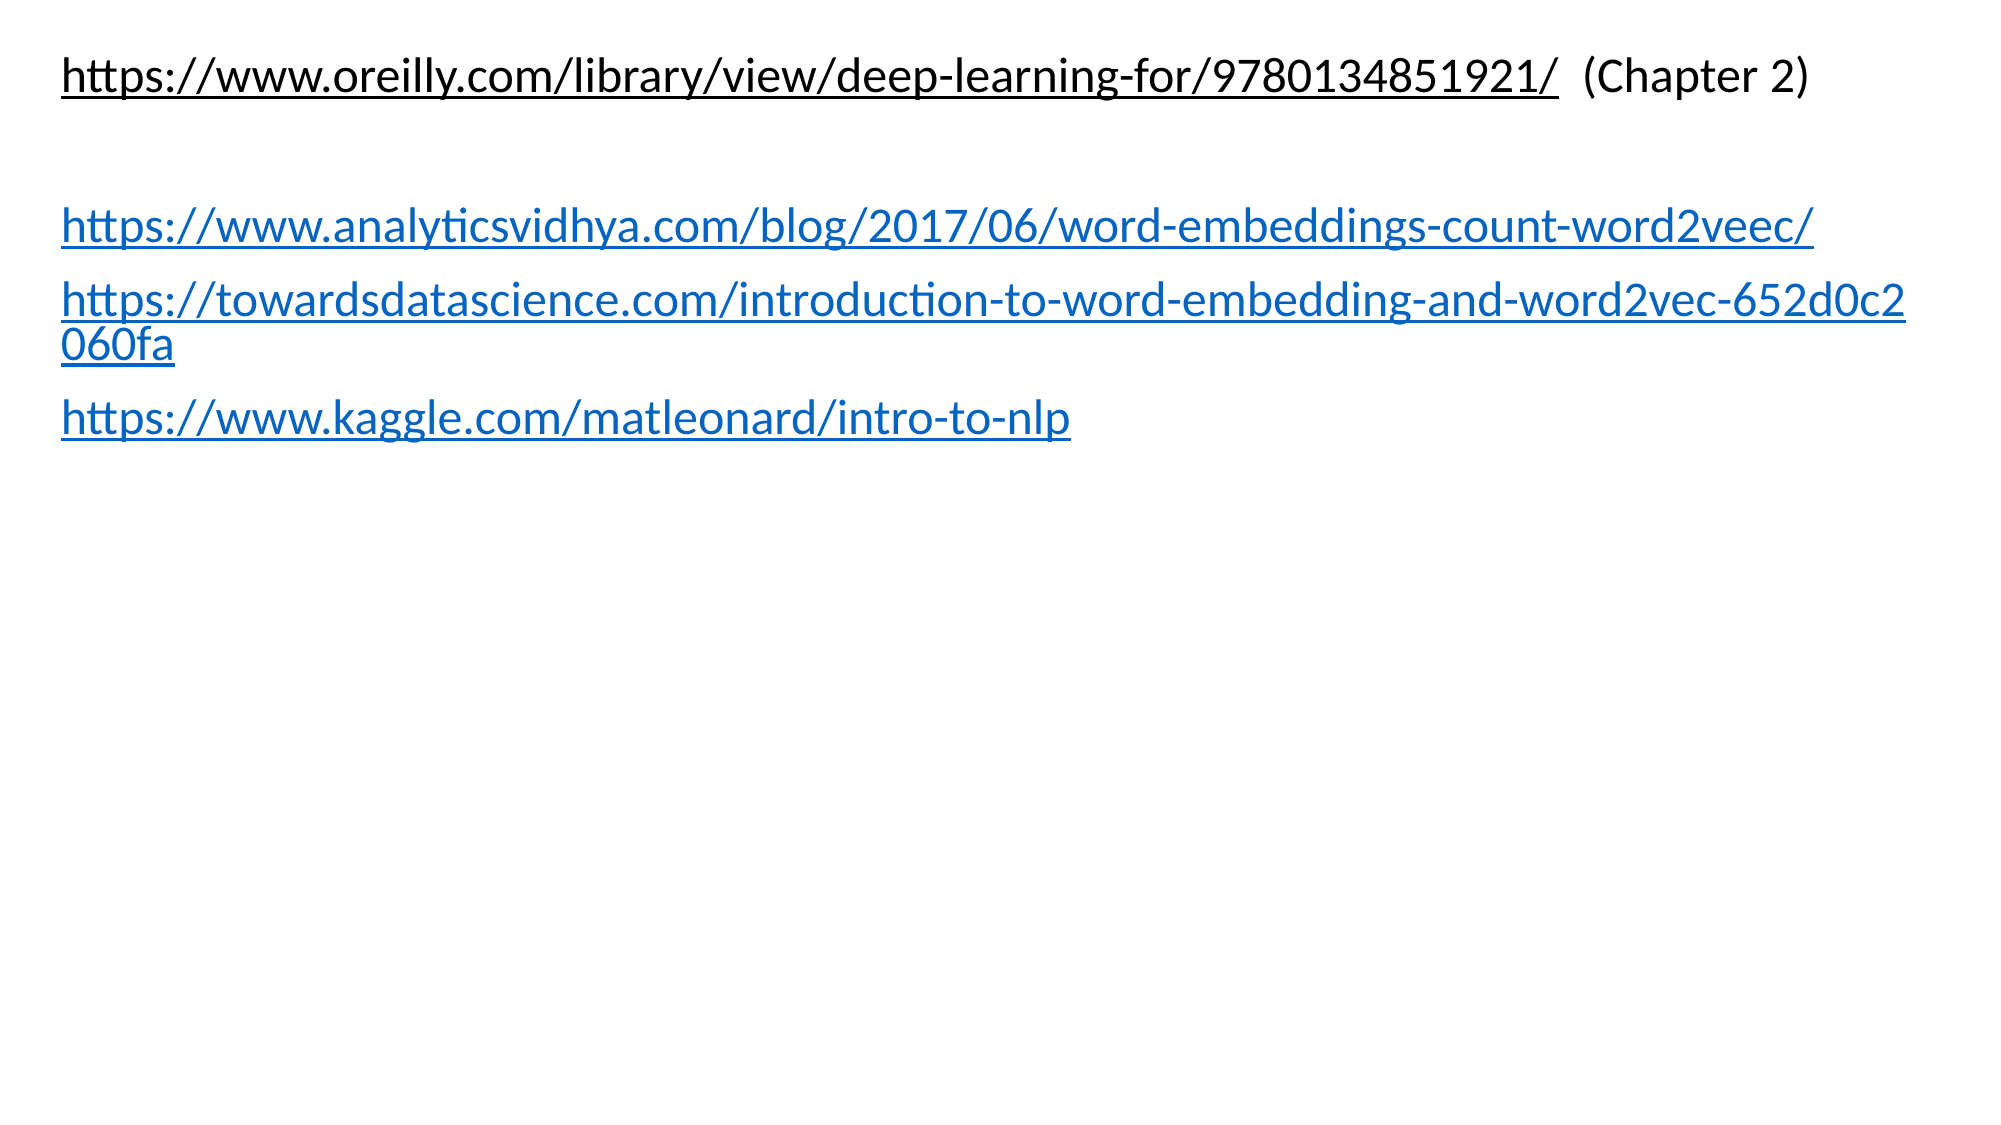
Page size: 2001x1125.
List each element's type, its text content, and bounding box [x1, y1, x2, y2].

subtitle https://www.oreilly.com/library/view/deep-learning-for/9780134851921/ (Chapter 2) https://www.analyticsvidhya.com/blog/2017/06/word-embeddings-count-word2veec/ https://towardsdatascience.com/introduction-to-word-embedding-and-word2vec-652d0c2060fa https://www.kaggle.com/matleonard/intro-to-nlp [45, 41, 1946, 1088]
